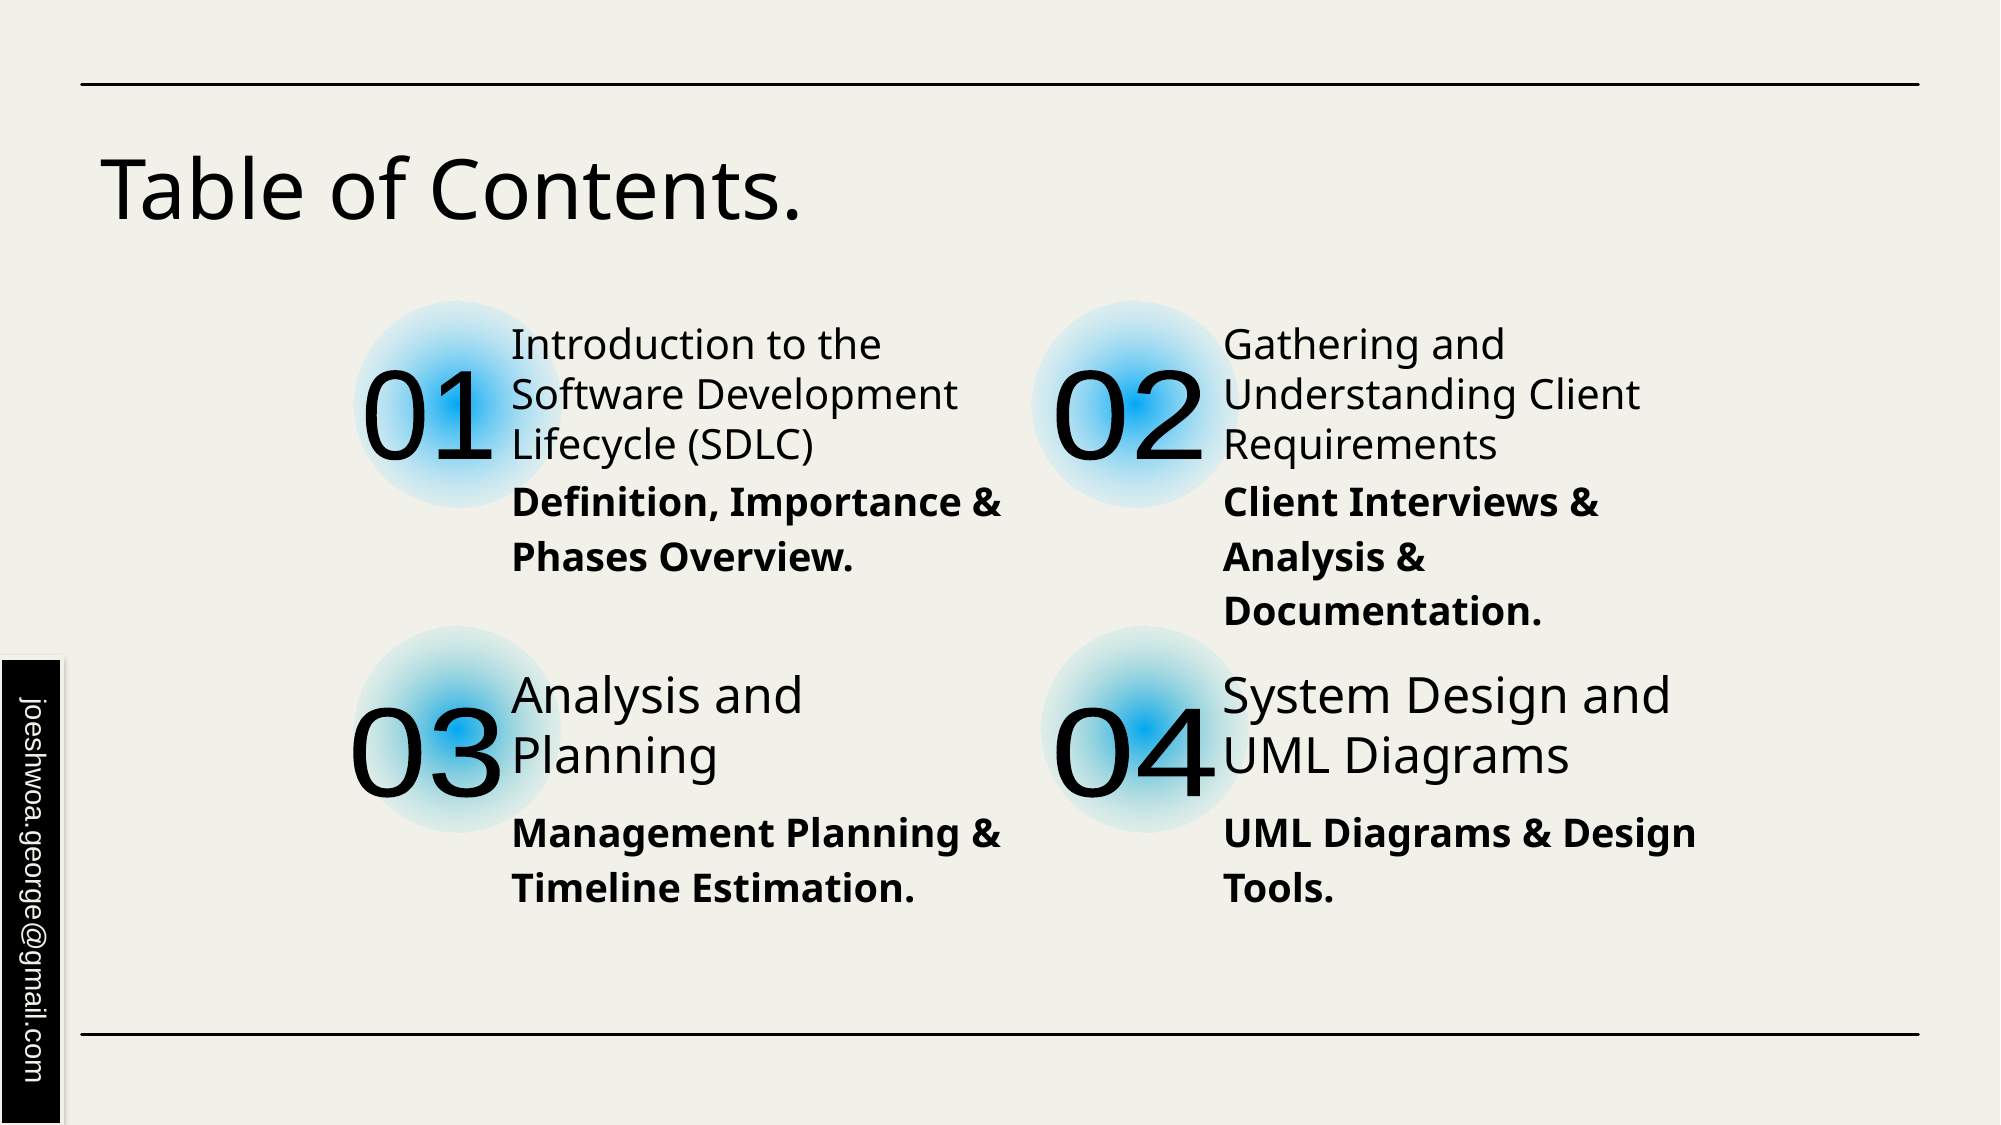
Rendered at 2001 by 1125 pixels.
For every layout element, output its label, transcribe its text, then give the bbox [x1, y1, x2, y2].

list UML Diagrams & Design Tools. [1202, 781, 1744, 998]
title Table of Contents. [80, 123, 1920, 249]
text_box joeshwoa.george@gmail.com [0, 655, 64, 1125]
text_box [353, 625, 491, 833]
text_box [353, 300, 535, 508]
text_box [1040, 625, 1235, 833]
title Analysis and Planning [491, 666, 1032, 781]
title System Design and UML Diagrams [1202, 666, 1744, 781]
list Client Interviews & Analysis & Documentation. [1202, 450, 1744, 666]
text_box [1032, 300, 1213, 508]
list Definition, Importance & Phases Overview. [491, 450, 1032, 666]
title Introduction to the Software Development Lifecycle (SDLC) [491, 335, 1032, 450]
title Gathering and Understanding Client Requirements [1202, 335, 1744, 450]
list Management Planning & Timeline Estimation. [491, 781, 1032, 998]
